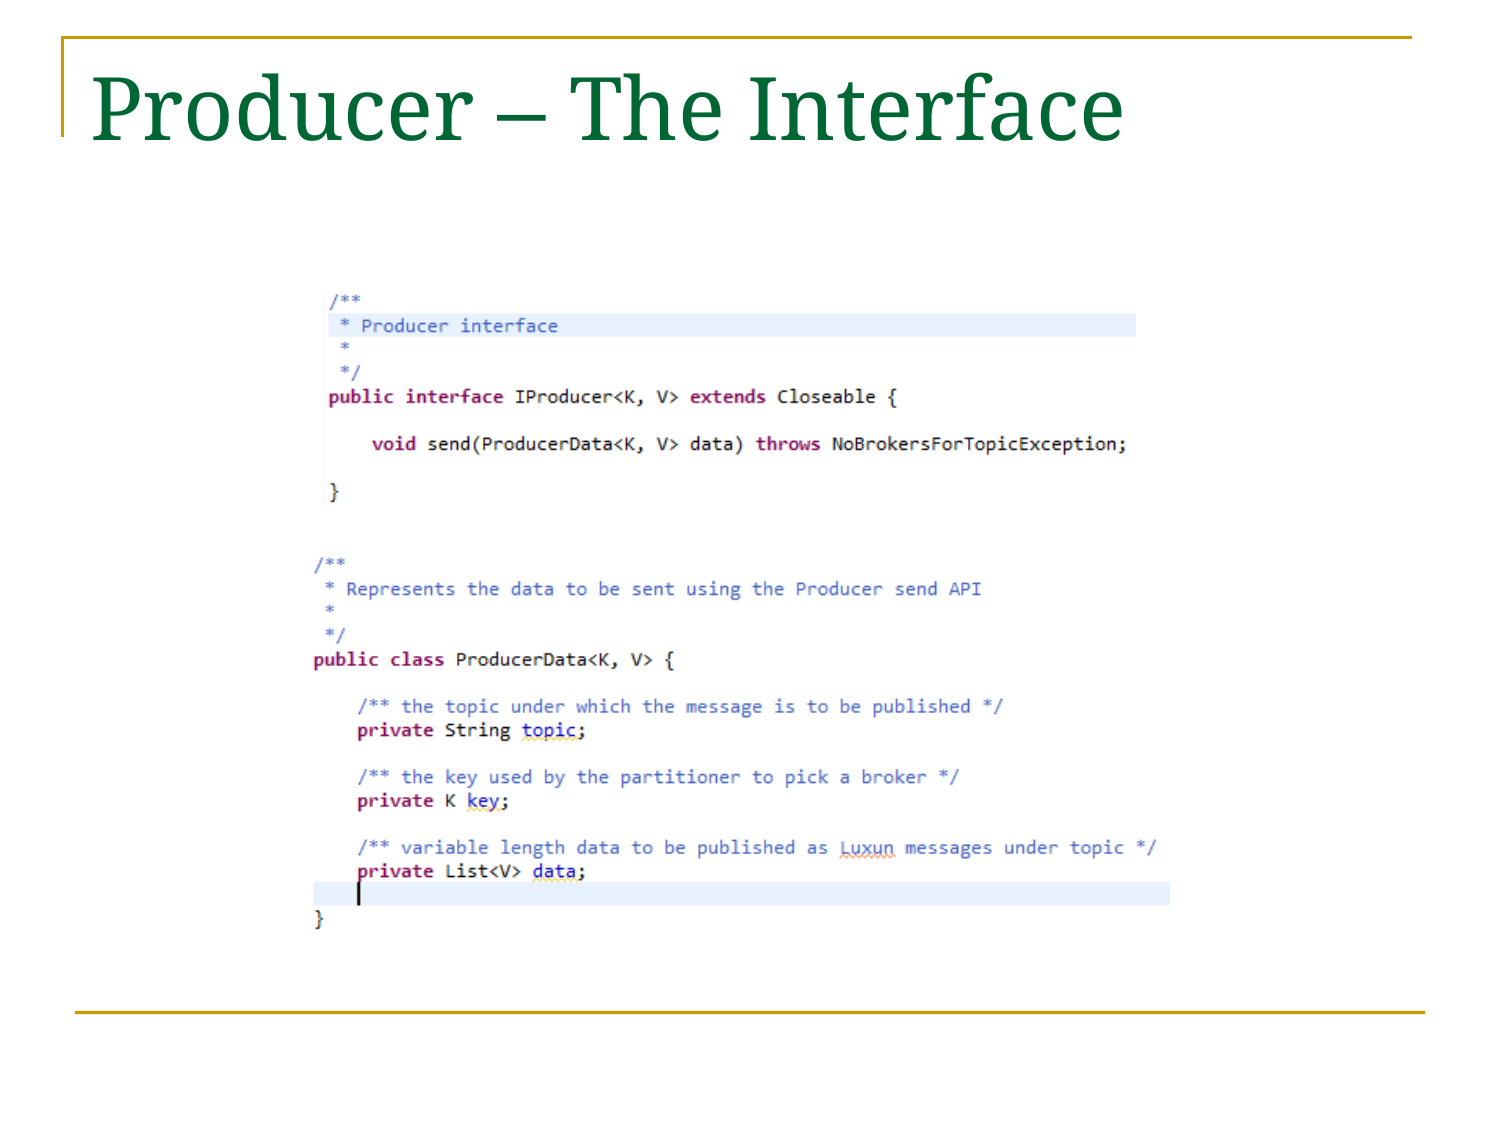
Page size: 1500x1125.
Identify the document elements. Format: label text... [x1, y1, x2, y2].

picture [324, 290, 1136, 507]
picture [312, 550, 1170, 934]
title Producer – The Interface [74, 45, 1426, 233]
